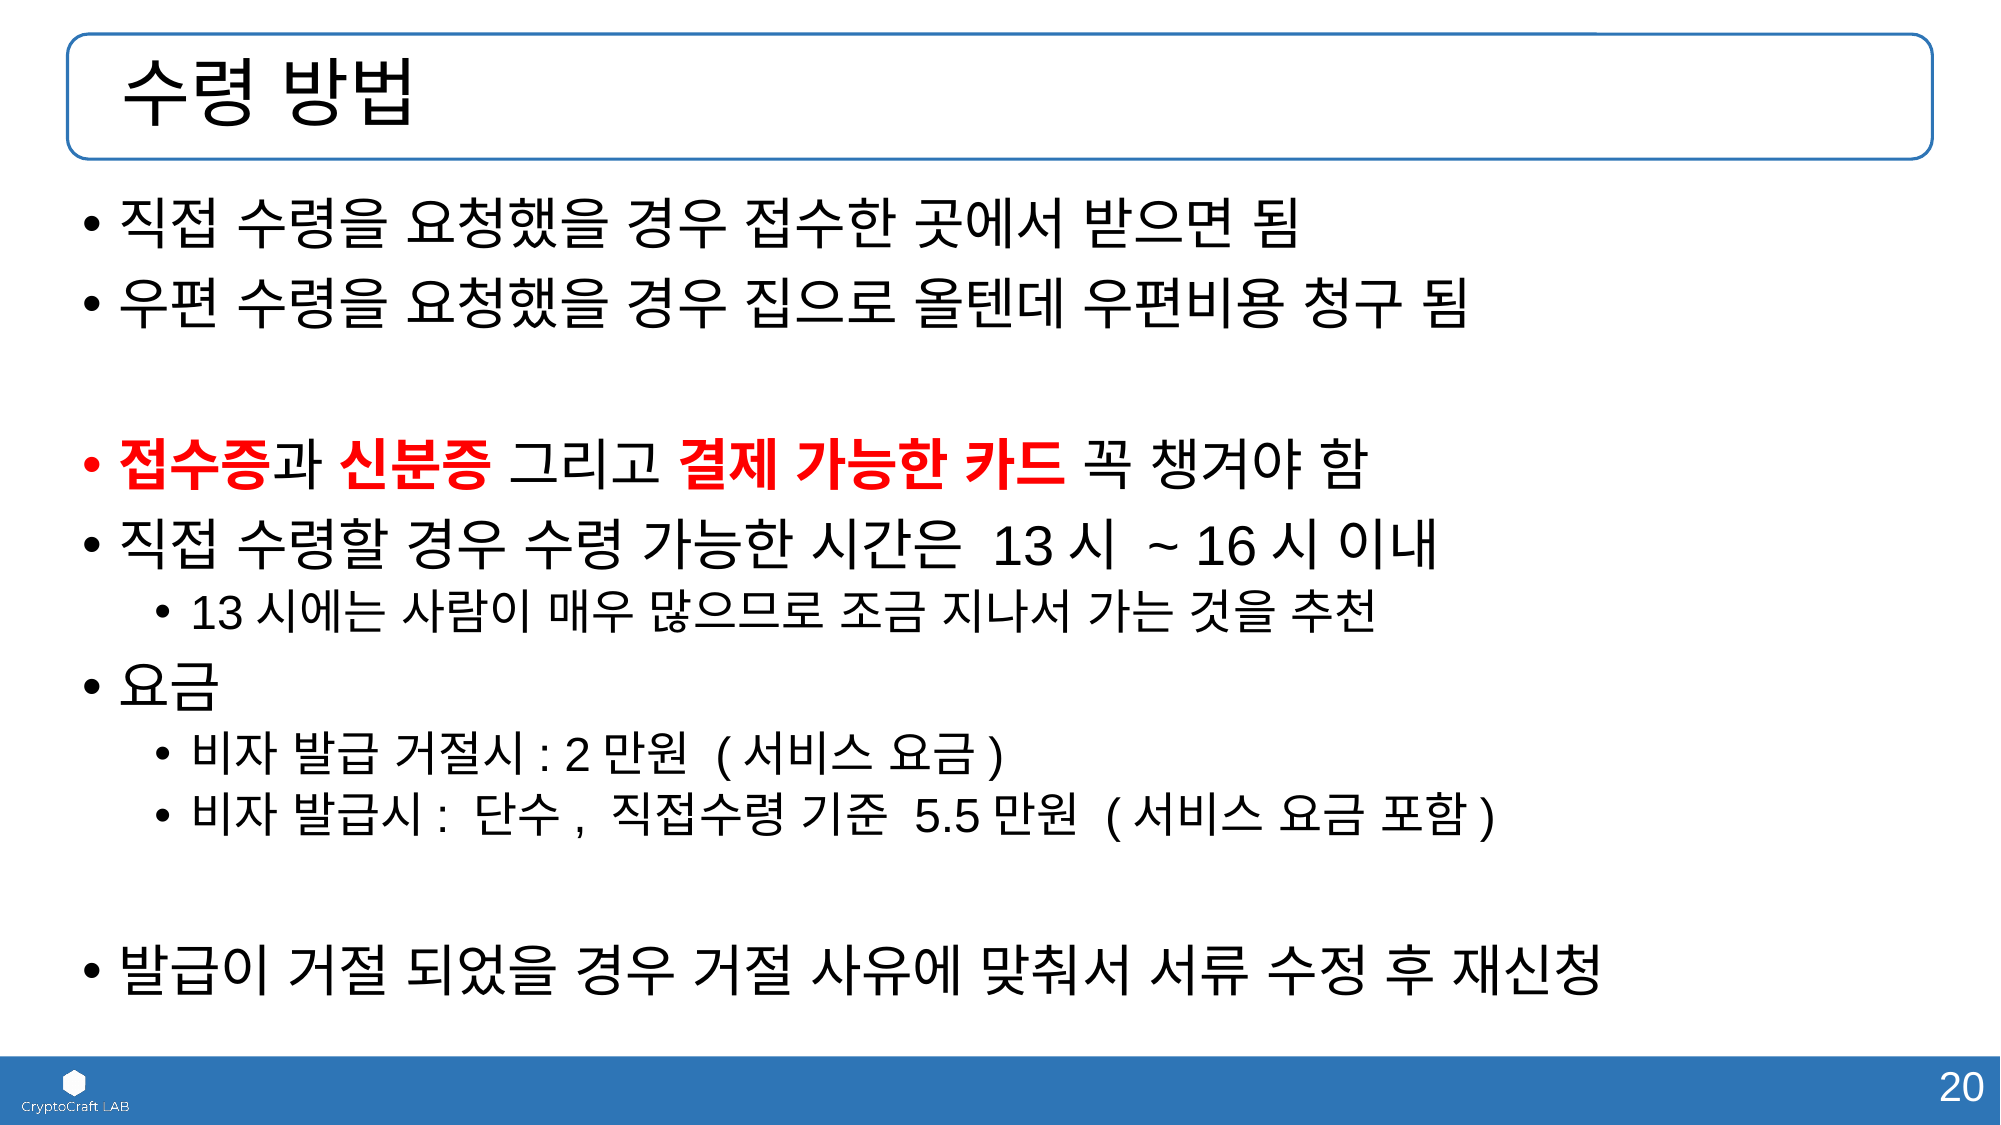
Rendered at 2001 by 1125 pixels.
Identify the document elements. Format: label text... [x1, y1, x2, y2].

list 직접 수령을 요청했을 경우 접수한 곳에서 받으면 됨 우편 수령을 요청했을 경우 집으로 올텐데 우편비용 청구 됨 접수증과 신분증 그리고 결제 가능한 카드 꼭 챙겨야 함 직접 수령할 경우 수령 가능한 시간은 13시 ~ 16시 이내 13시에는 사람이 매우 많으므로 조금 지나서 가는 것을 추천 요금 비자 발급 거절시: 2만원 (서비스 요금) 비자 발급시: 단수, 직접수령 기준 5.5만원 (서비스 요금 포함) 발급이 거절 되었을 경우 거절 사유에 맞춰서 서류 수정 후 재신청 [67, 189, 1933, 1019]
title 수령 방법 [67, 34, 1933, 160]
picture [13, 1061, 138, 1123]
